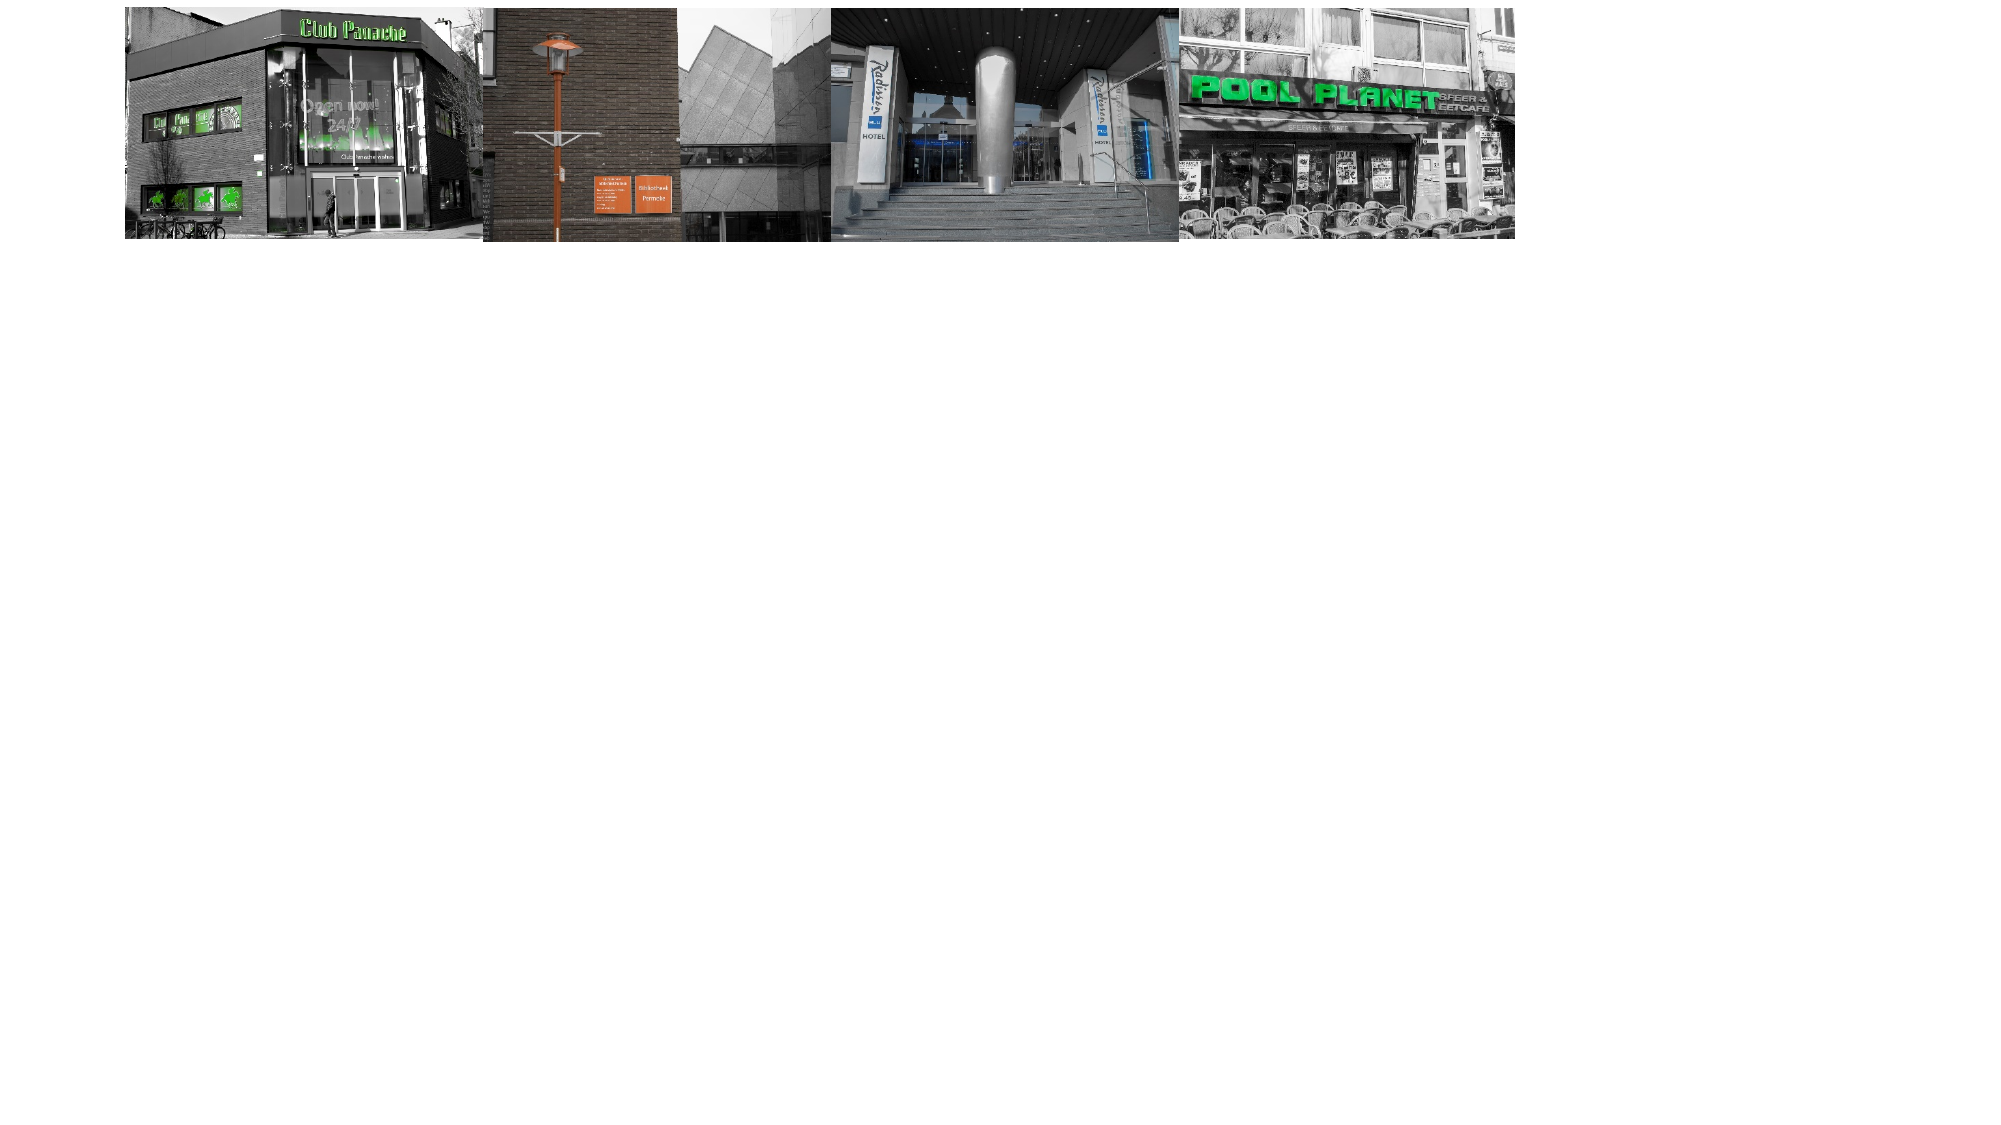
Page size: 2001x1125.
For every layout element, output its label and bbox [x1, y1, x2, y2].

picture [125, 7, 1515, 242]
